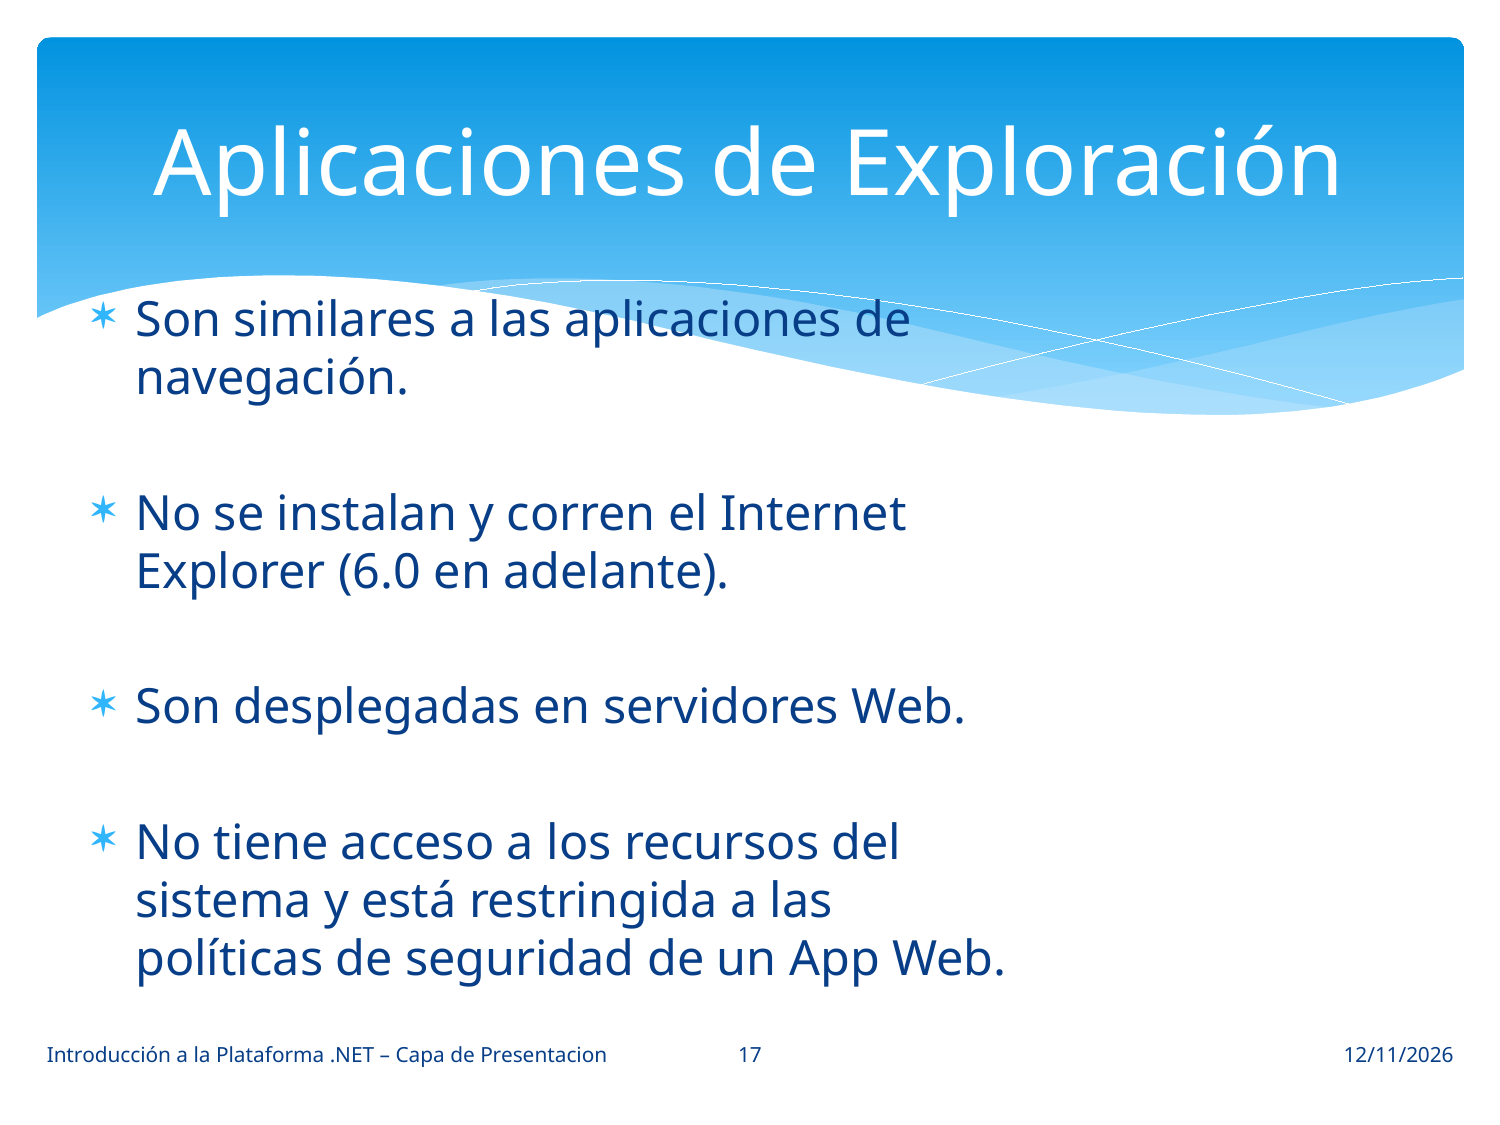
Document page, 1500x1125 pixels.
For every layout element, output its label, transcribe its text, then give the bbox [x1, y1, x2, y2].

slide_number 17 [654, 1025, 846, 1086]
title Aplicaciones de Exploración [75, 55, 1425, 261]
list Son similares a las aplicaciones de navegación. No se instalan y corren el Internet Explorer (6.0 en adelante). Son desplegadas en servidores Web. No tiene acceso a los recursos del sistema y está restringida a las políticas de seguridad de un App Web. [76, 280, 1030, 1005]
footer Introducción a la Plataforma .NET – Capa de Presentacion [31, 1025, 653, 1086]
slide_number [847, 1025, 1469, 1086]
